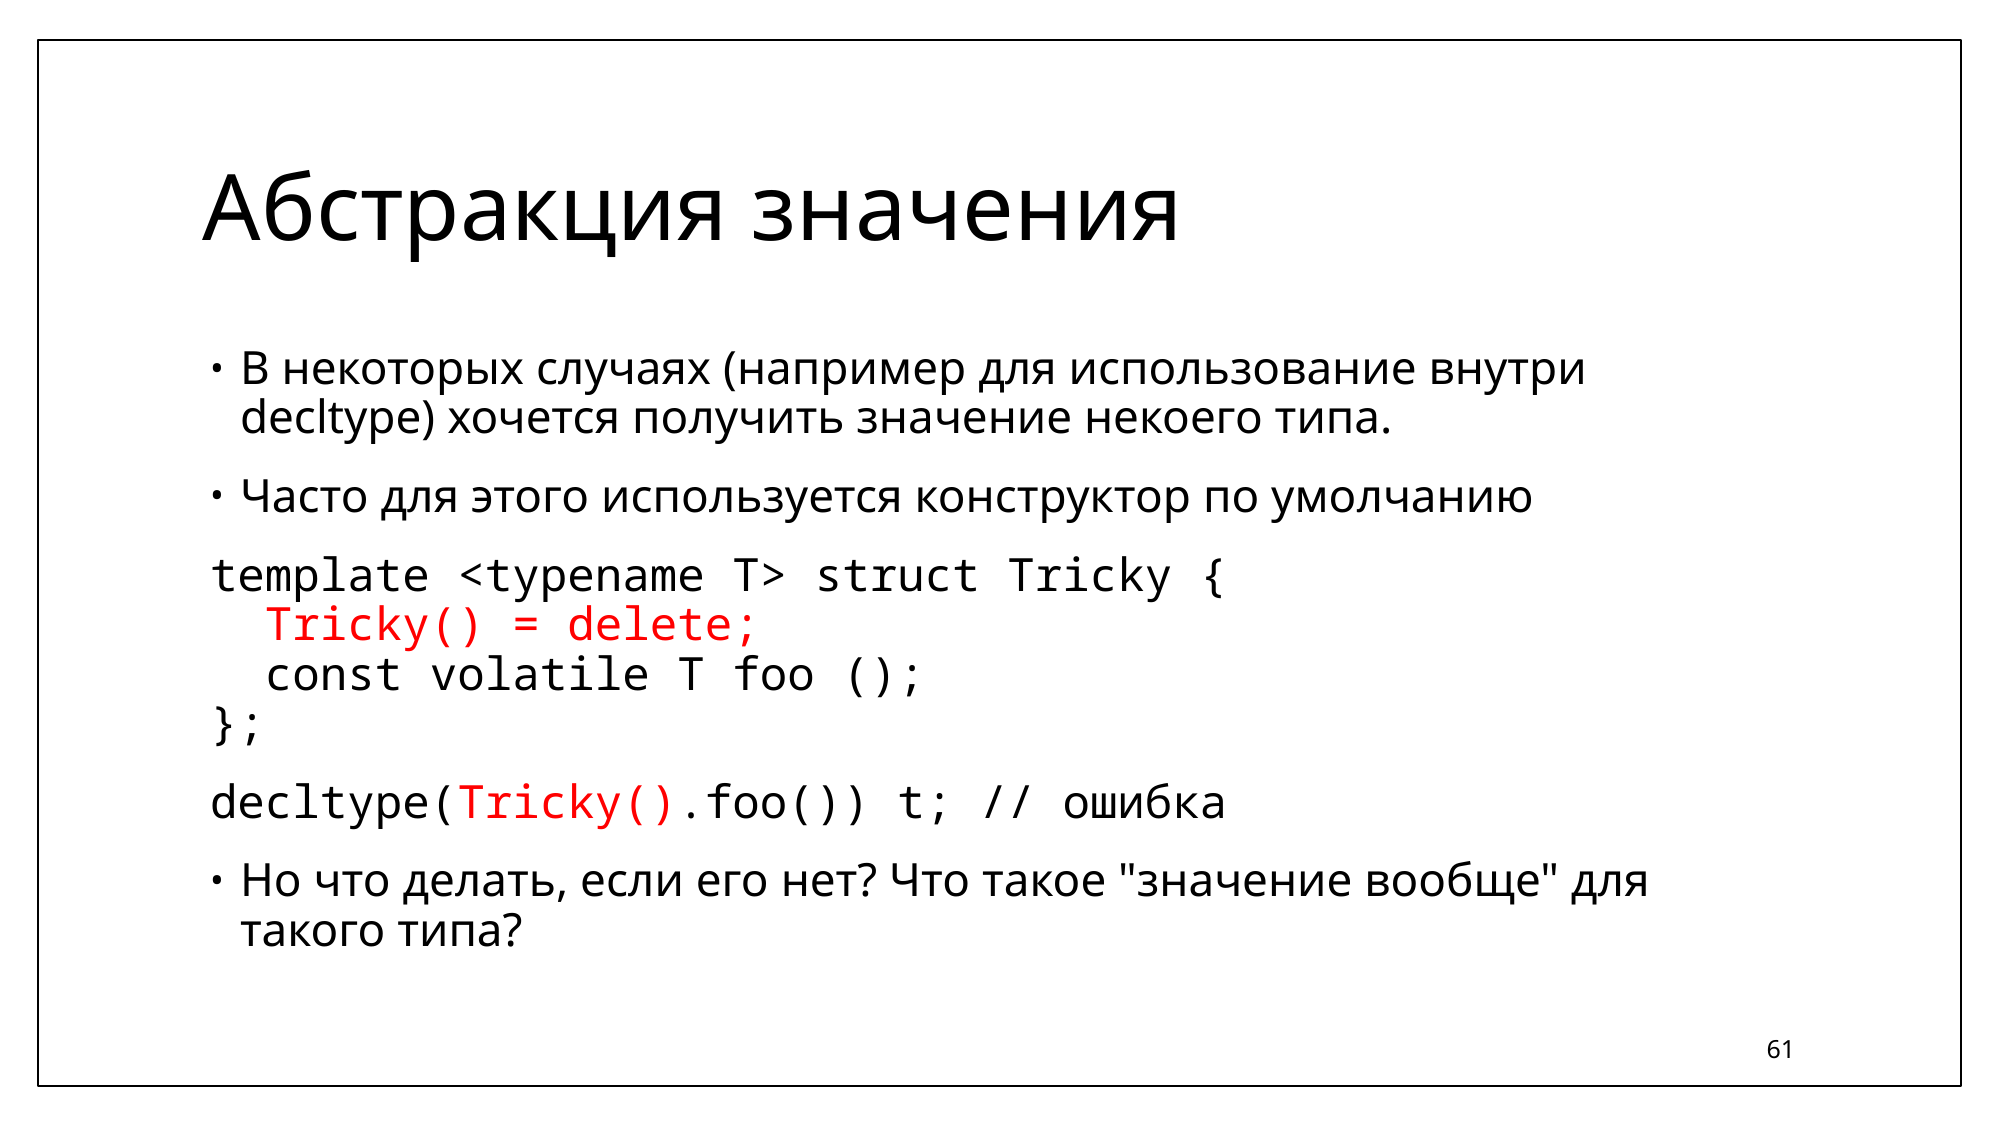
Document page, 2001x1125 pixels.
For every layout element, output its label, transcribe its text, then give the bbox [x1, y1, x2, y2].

title Абстракция значения [187, 99, 1808, 323]
list В некоторых случаях (например для использование внутри decltype) хочется получить значение некоего типа. Часто для этого используется конструктор по умолчанию template <typename T> struct Tricky { Tricky() = delete; const volatile T foo (); }; decltype(Tricky().foo()) t; // ошибка Но что делать, если его нет? Что такое "значение вообще" для такого типа? [187, 337, 1808, 1000]
slide_number 61 [1530, 1020, 1811, 1081]
